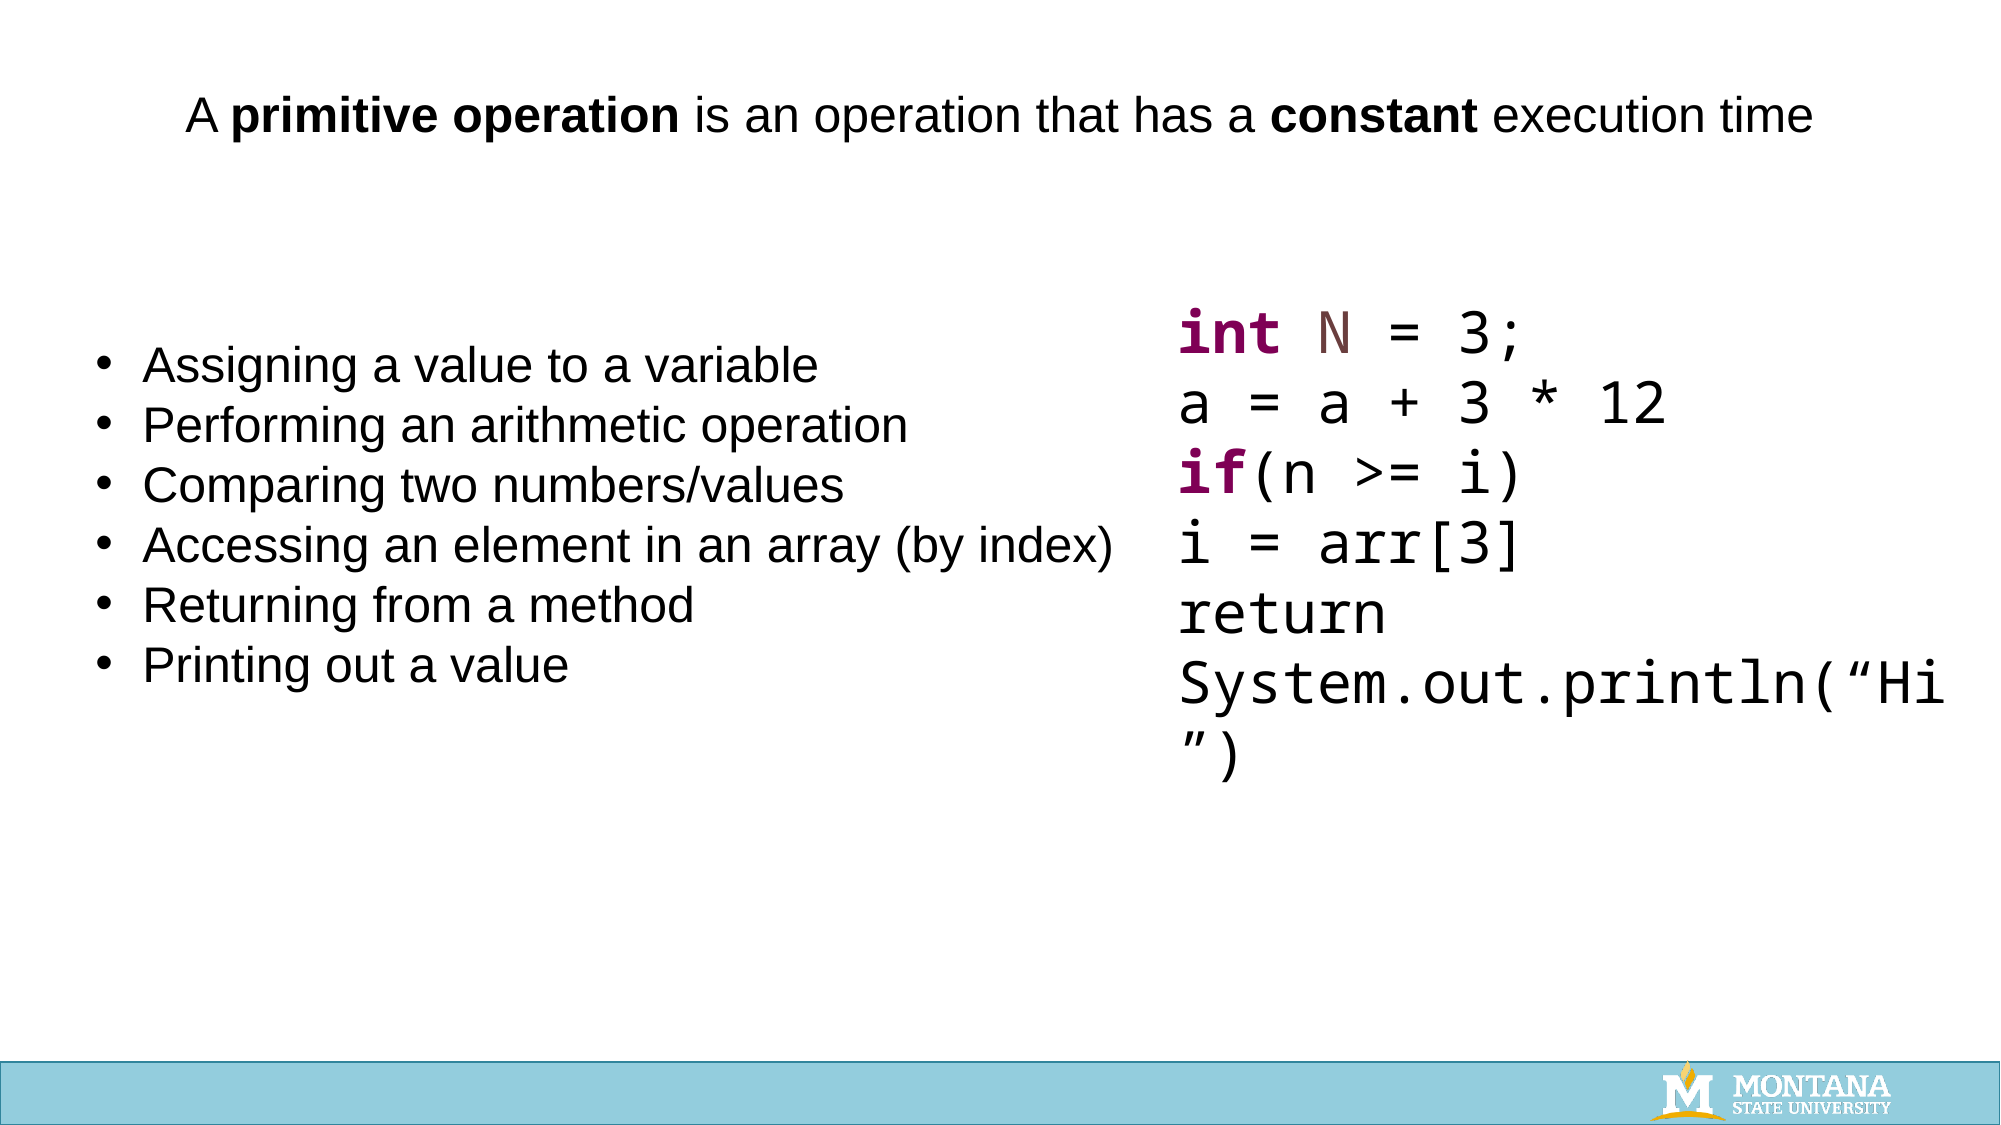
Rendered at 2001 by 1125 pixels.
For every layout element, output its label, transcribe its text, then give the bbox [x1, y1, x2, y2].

picture [1649, 1060, 1892, 1122]
text_box Assigning a value to a variable Performing an arithmetic operation Comparing two numbers/values Accessing an element in an array (by index) Returning from a method Printing out a value [80, 324, 1130, 700]
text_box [0, 1060, 1647, 1125]
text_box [1892, 1060, 2000, 1125]
text_box A primitive operation is an operation that has a constant execution time [170, 74, 1830, 150]
text_box int N = 3; a = a + 3 * 12 if(n >= i) i = arr[3] return System.out.println(“Hi”) [1162, 287, 1975, 1002]
